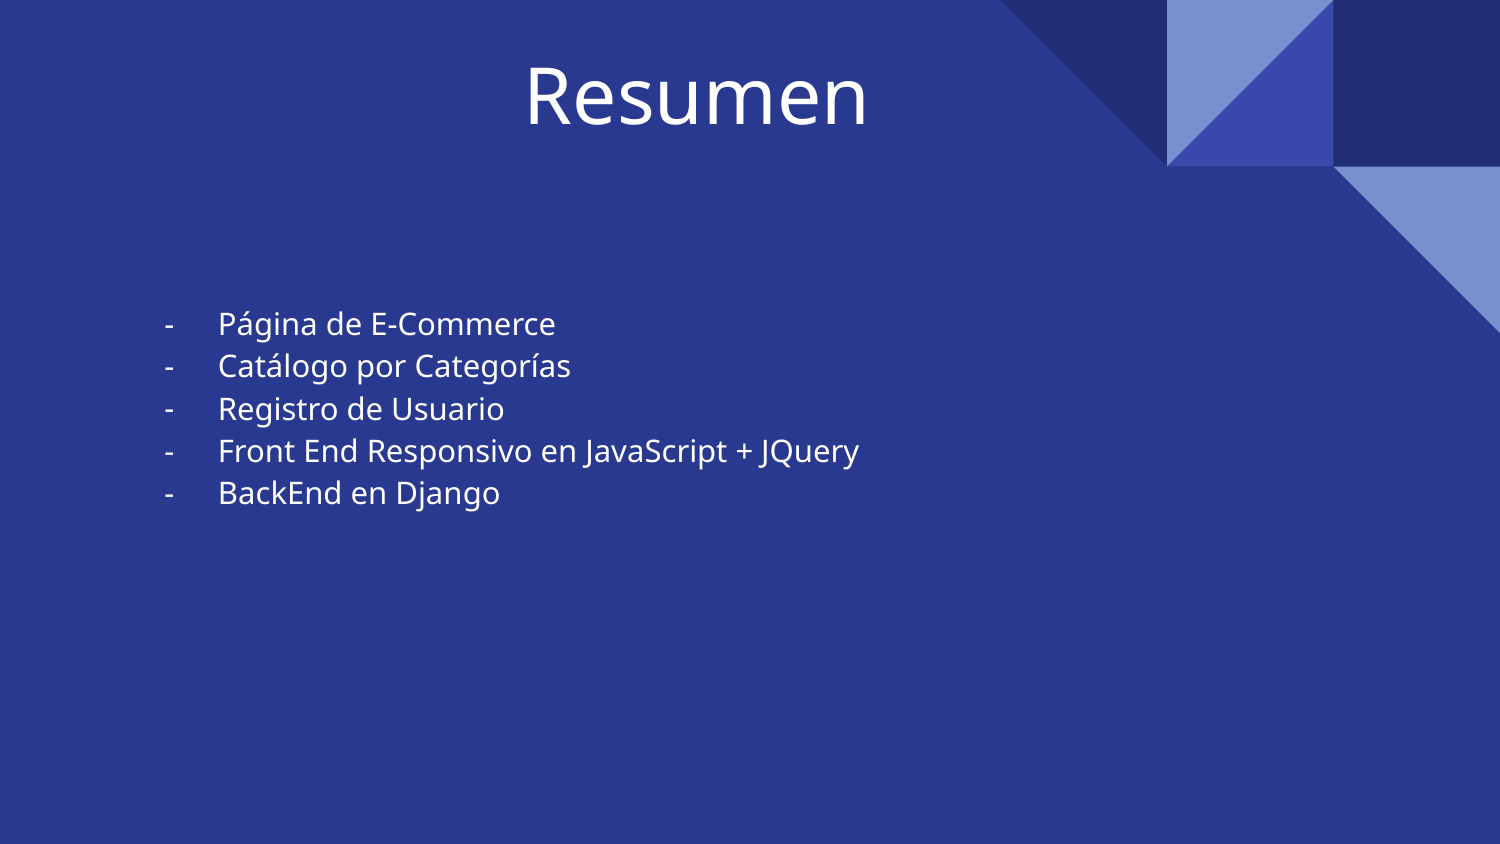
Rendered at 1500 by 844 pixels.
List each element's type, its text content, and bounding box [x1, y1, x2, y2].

title Resumen [508, 25, 1500, 163]
subtitle Página de E-Commerce Catálogo por Categorías Registro de Usuario Front End Responsivo en JavaScript + JQuery BackEnd en Django [126, 287, 1281, 532]
